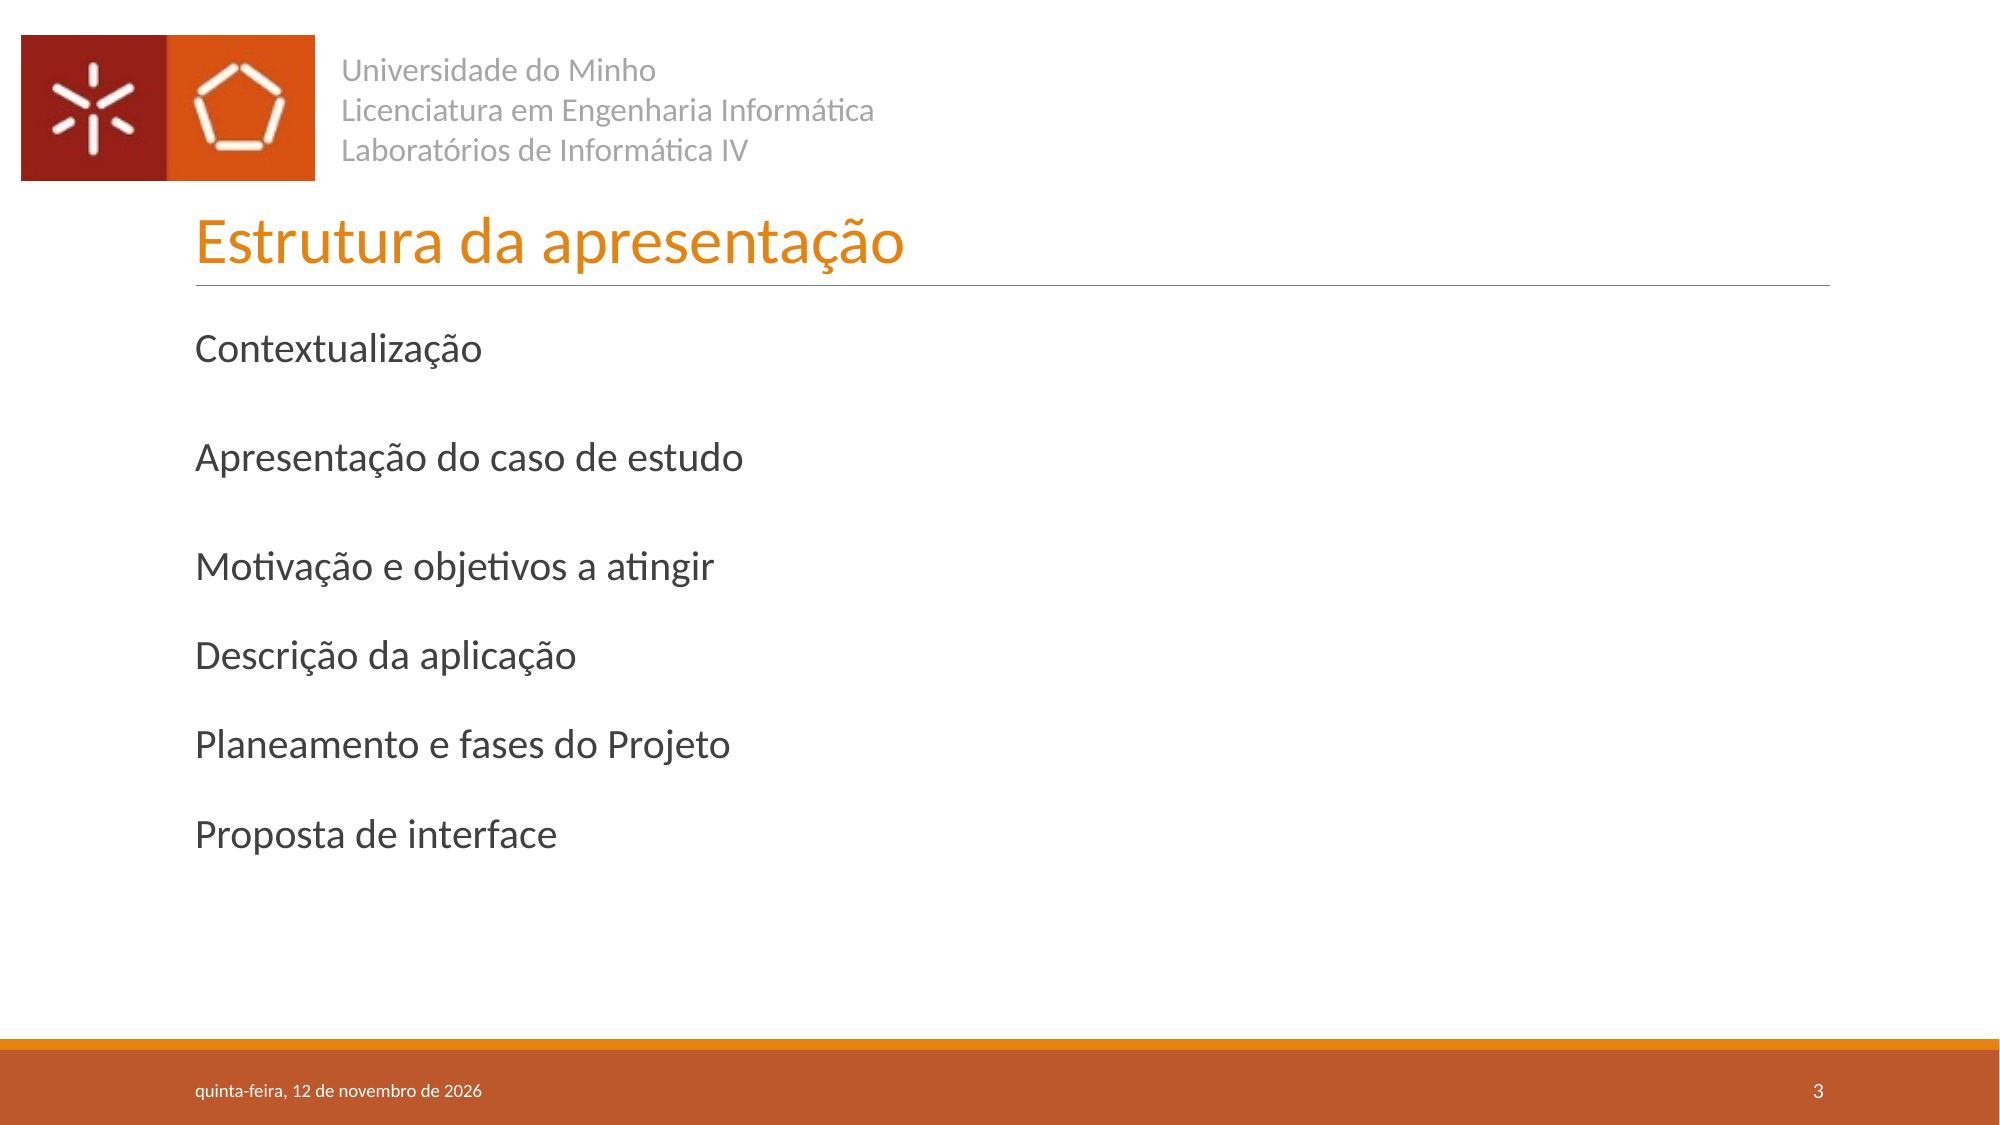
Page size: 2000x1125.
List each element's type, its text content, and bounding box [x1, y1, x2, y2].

slide_number segunda-feira, 23 de março de 2015 [179, 1059, 586, 1120]
title Estrutura da apresentação [179, 47, 1830, 285]
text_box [21, 35, 930, 182]
list Contextualização Apresentação do caso de estudo Motivação e objetivos a atingir Descrição da aplicação Planeamento e fases do Projeto Proposta de interface [179, 302, 1830, 963]
slide_number 3 [1623, 1059, 1839, 1120]
